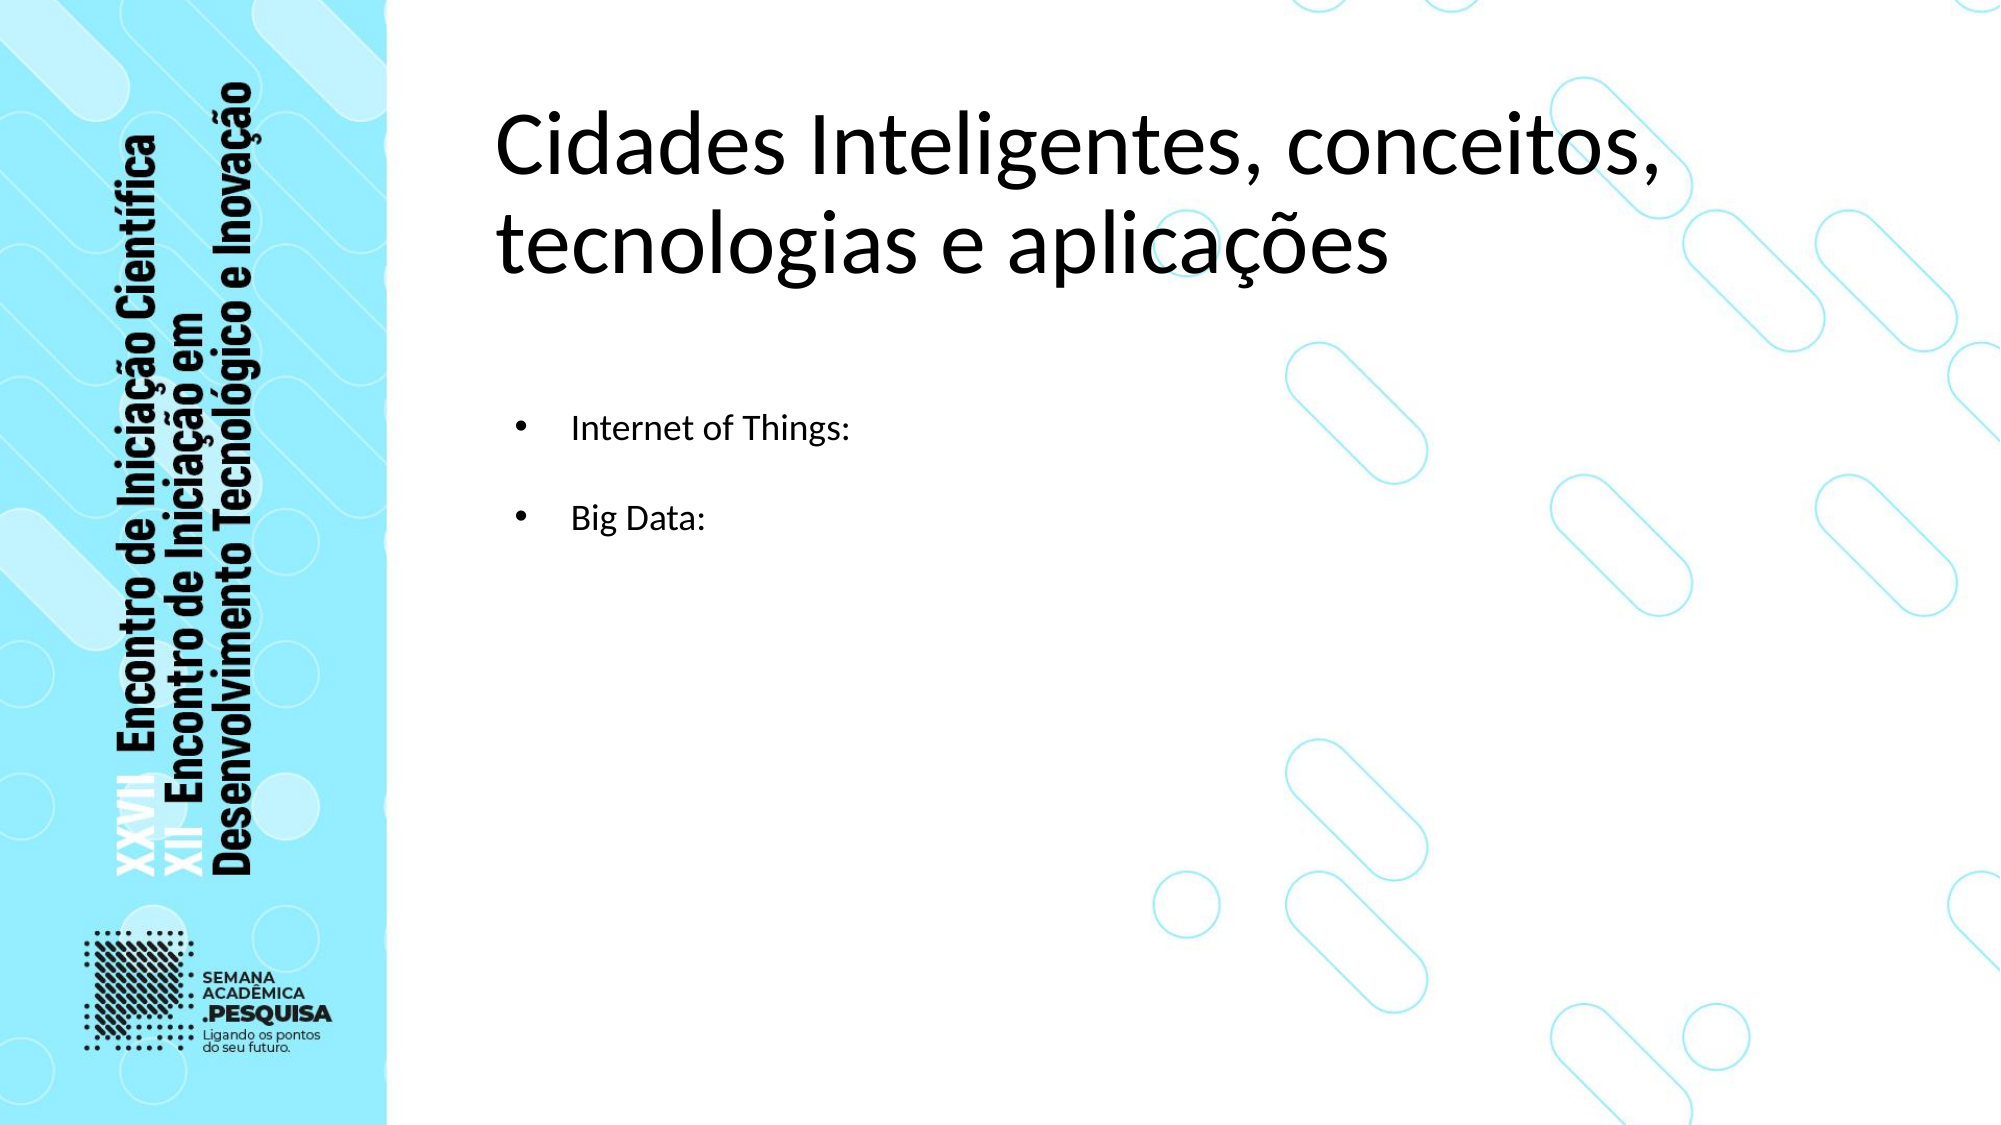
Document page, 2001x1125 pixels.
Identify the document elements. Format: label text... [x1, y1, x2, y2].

title Cidades Inteligentes, conceitos, tecnologias e aplicações [487, 85, 1863, 304]
picture [0, 0, 2001, 1125]
list Internet of Things: Big Data: [487, 349, 1863, 1065]
